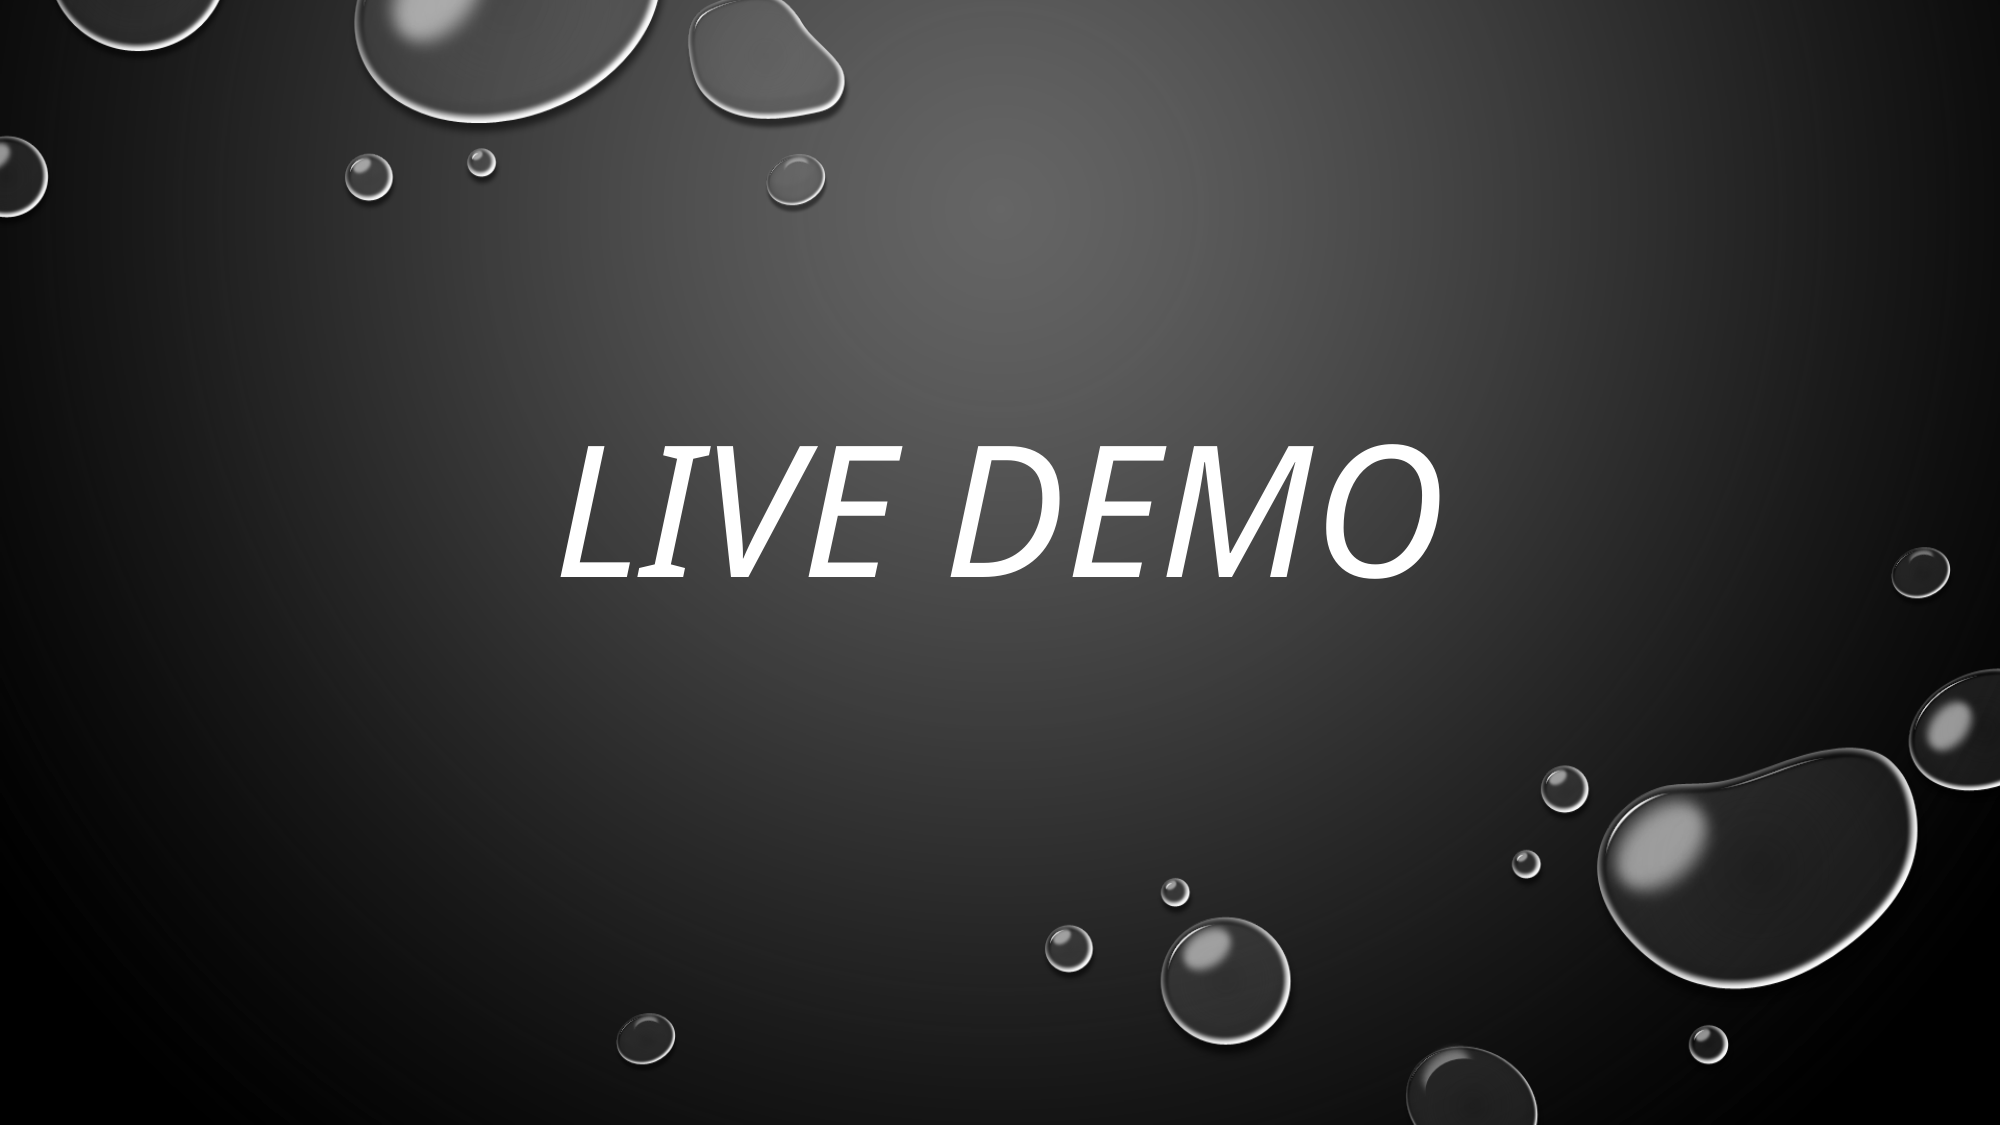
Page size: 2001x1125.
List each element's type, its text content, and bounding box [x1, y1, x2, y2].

picture [0, 0, 2000, 1125]
title Live demo [287, 213, 1713, 625]
